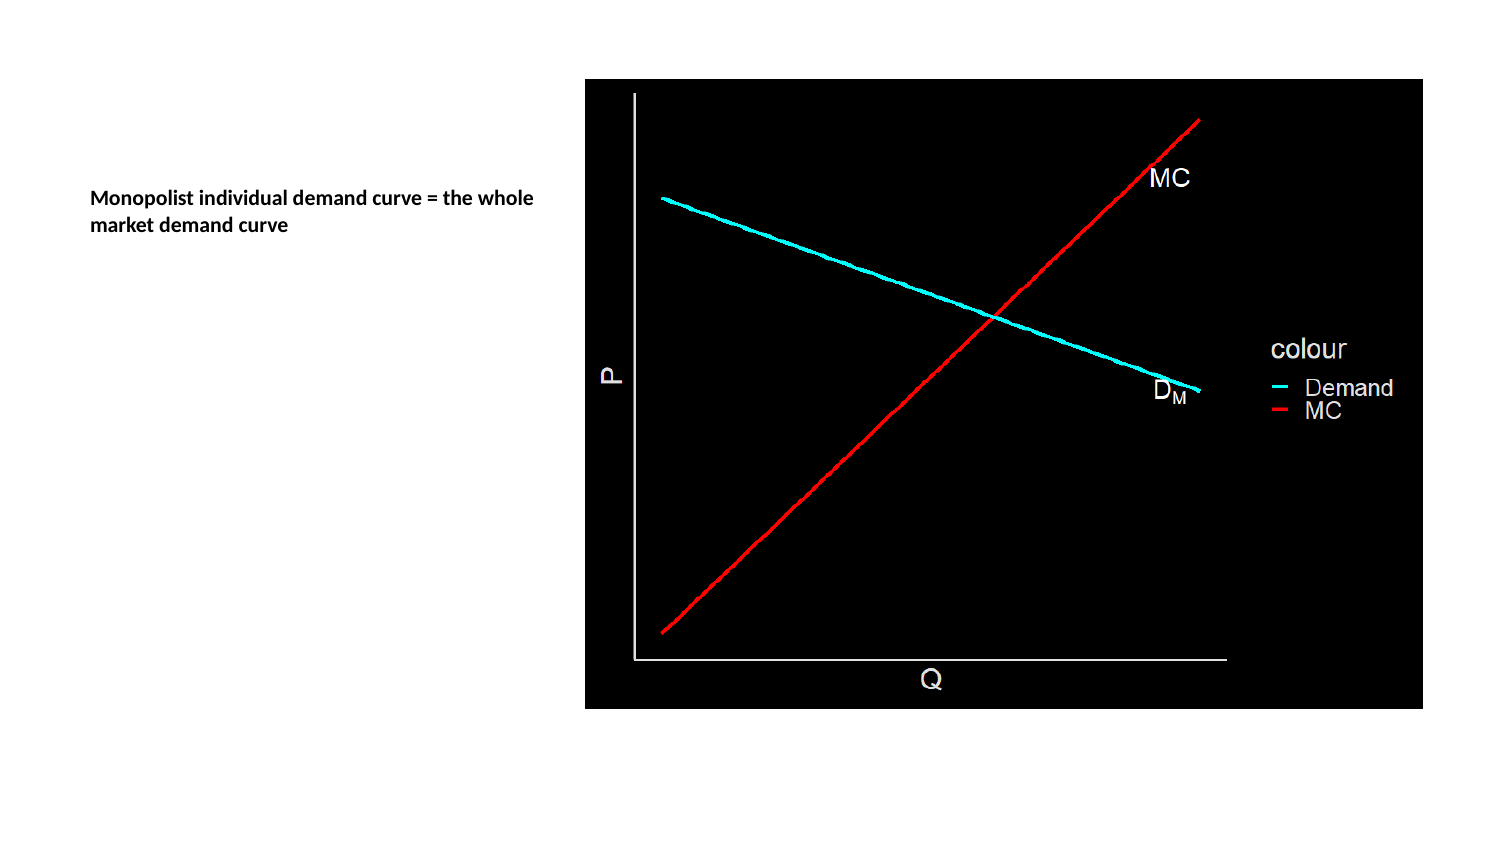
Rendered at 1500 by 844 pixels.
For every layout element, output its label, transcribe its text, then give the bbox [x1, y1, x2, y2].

picture [585, 78, 1424, 709]
list Monopolist individual demand curve = the whole market demand curve [75, 176, 569, 754]
